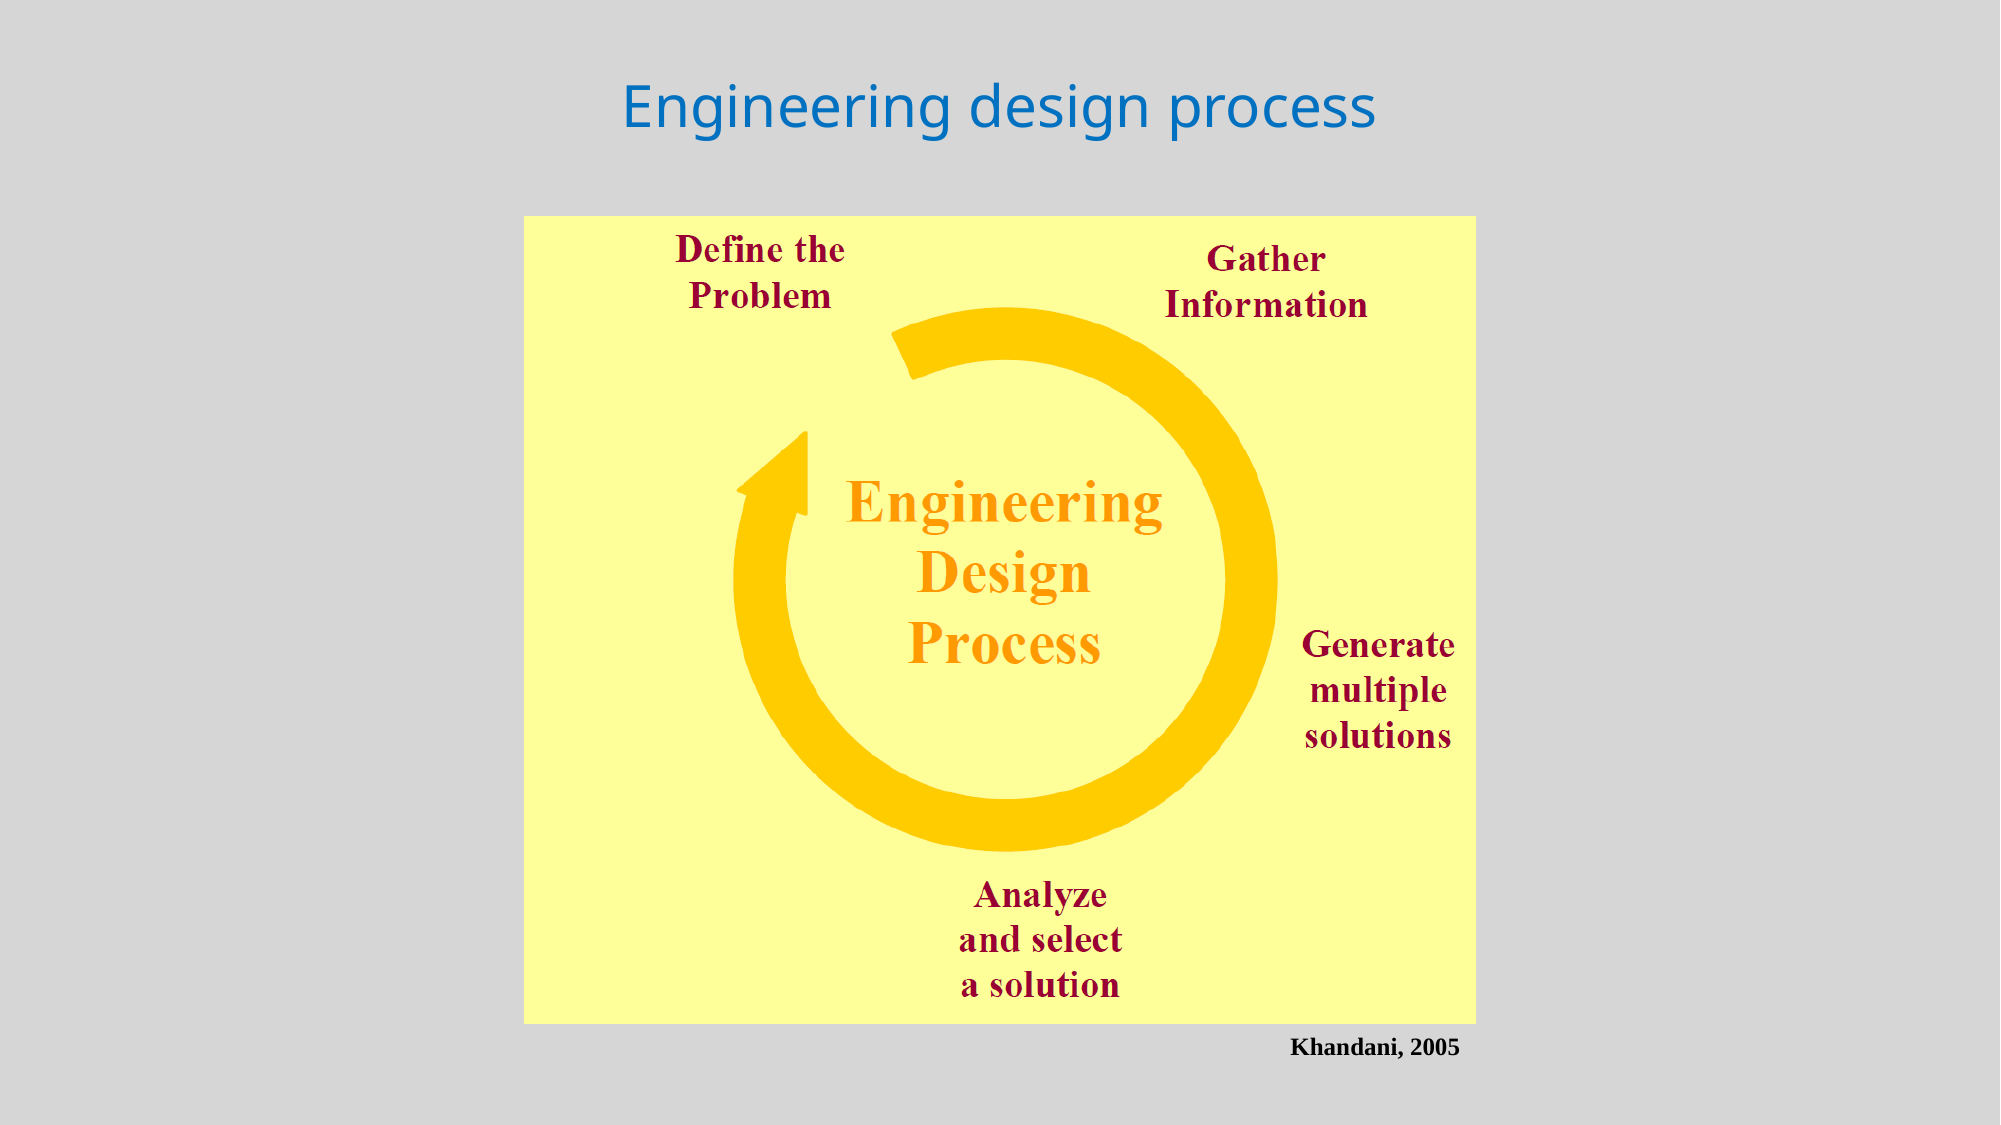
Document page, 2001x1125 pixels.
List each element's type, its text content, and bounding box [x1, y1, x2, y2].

text_box Khandani, 2005 [1275, 1024, 1476, 1069]
picture [523, 216, 1477, 1024]
text_box Engineering design process [270, 61, 1730, 147]
